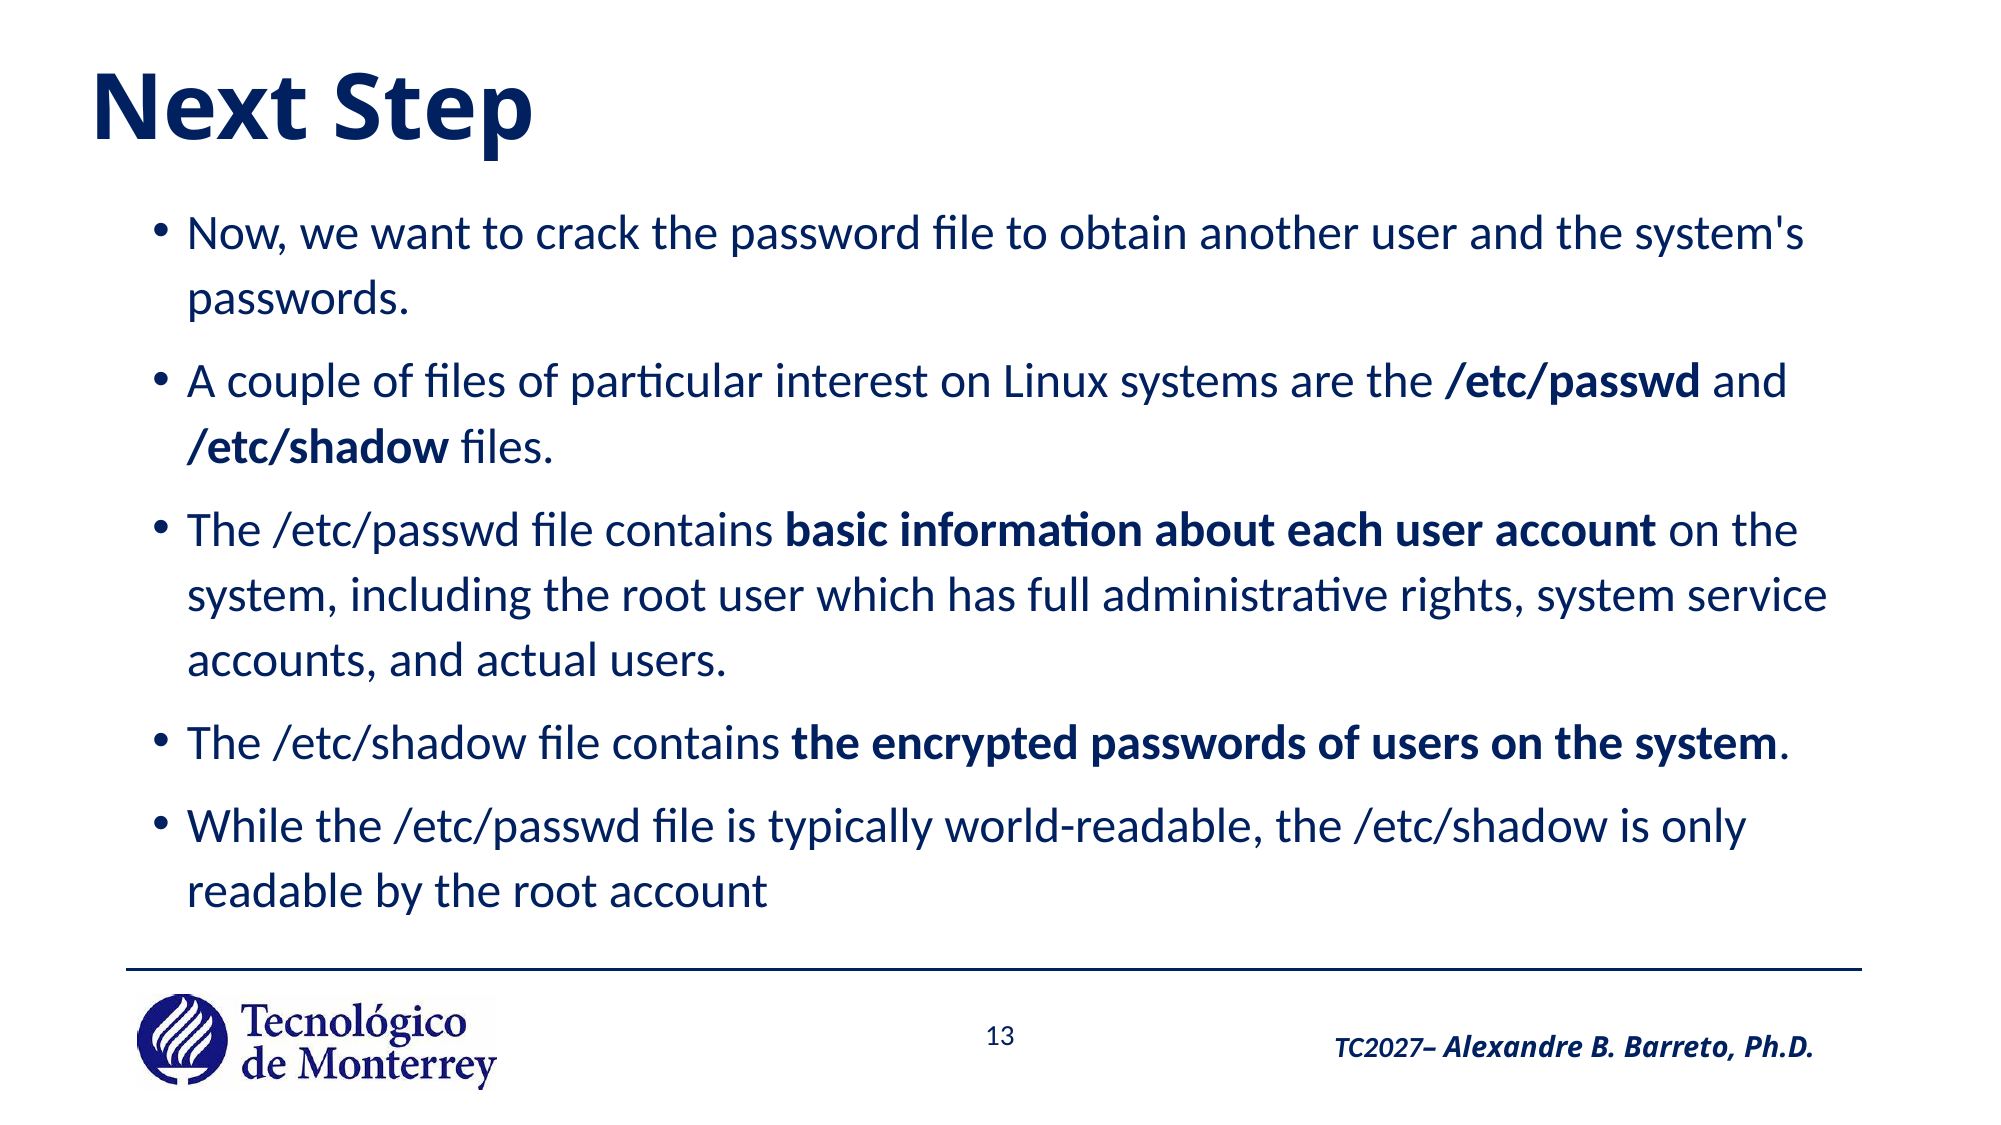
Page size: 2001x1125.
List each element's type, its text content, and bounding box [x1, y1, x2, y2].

list Now, we want to crack the password file to obtain another user and the system's passwords. A couple of files of particular interest on Linux systems are the /etc/passwd and /etc/shadow files. The /etc/passwd file contains basic information about each user account on the system, including the root user which has full administrative rights, system service accounts, and actual users. The /etc/shadow file contains the encrypted passwords of users on the system. While the /etc/passwd file is typically world-readable, the /etc/shadow is only readable by the root account [137, 186, 1863, 939]
picture [137, 994, 497, 1090]
title Next Step [74, 40, 1800, 179]
